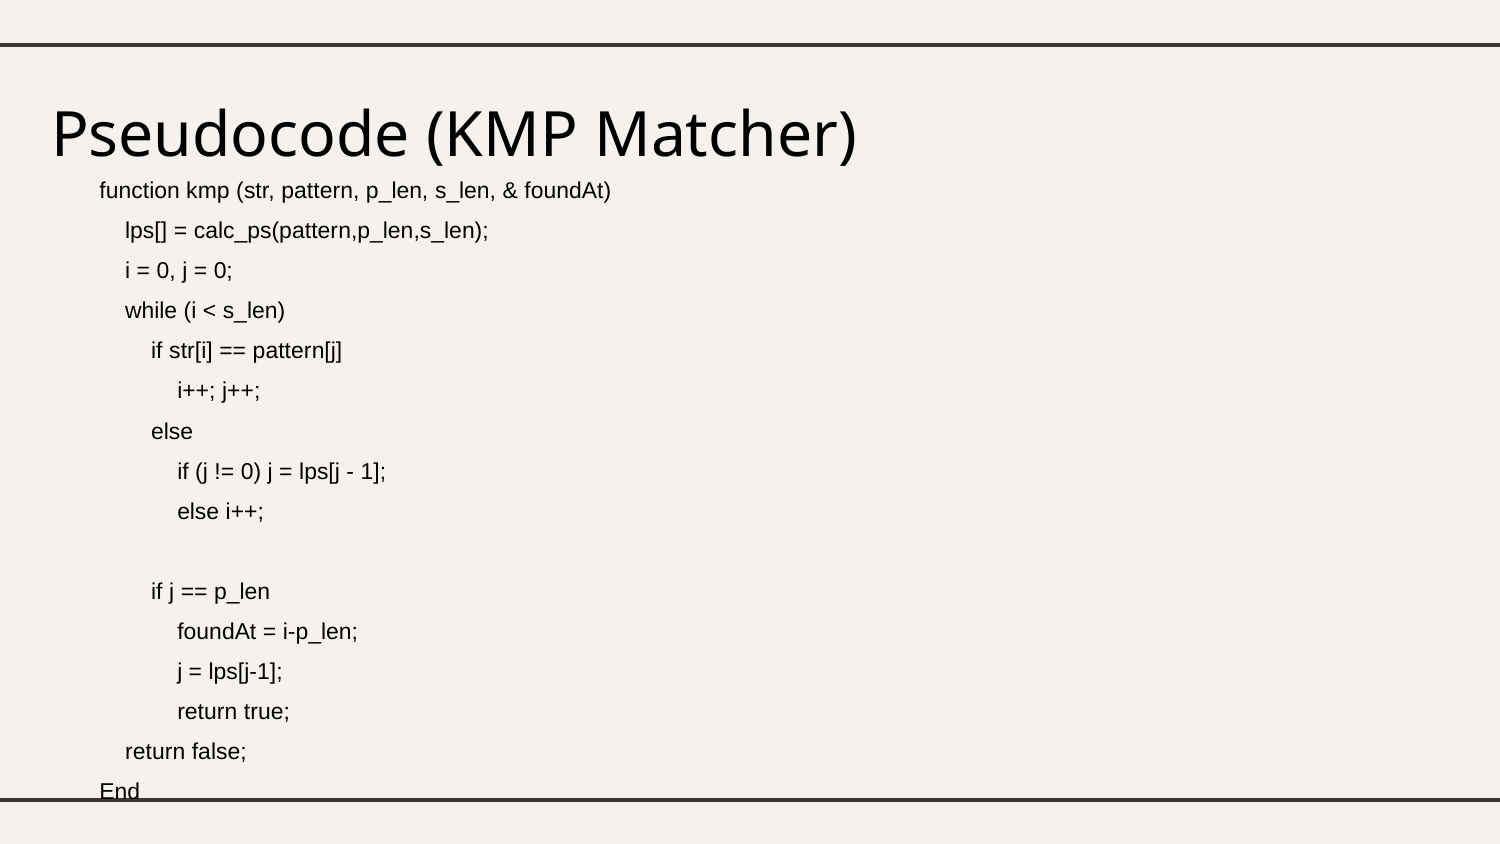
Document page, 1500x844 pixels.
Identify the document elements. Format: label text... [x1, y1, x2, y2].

title Pseudocode (KMP Matcher) [36, 90, 1144, 172]
subtitle function kmp (str, pattern, p_len, s_len, & foundAt) lps[] = calc_ps(pattern,p_len,s_len); i = 0, j = 0; while (i < s_len) if str[i] == pattern[j] i++; j++; else if (j != 0) j = lps[j - 1]; else i++; if j == p_len foundAt = i-p_len; j = lps[j-1]; return true; return false; End [84, 171, 1341, 783]
